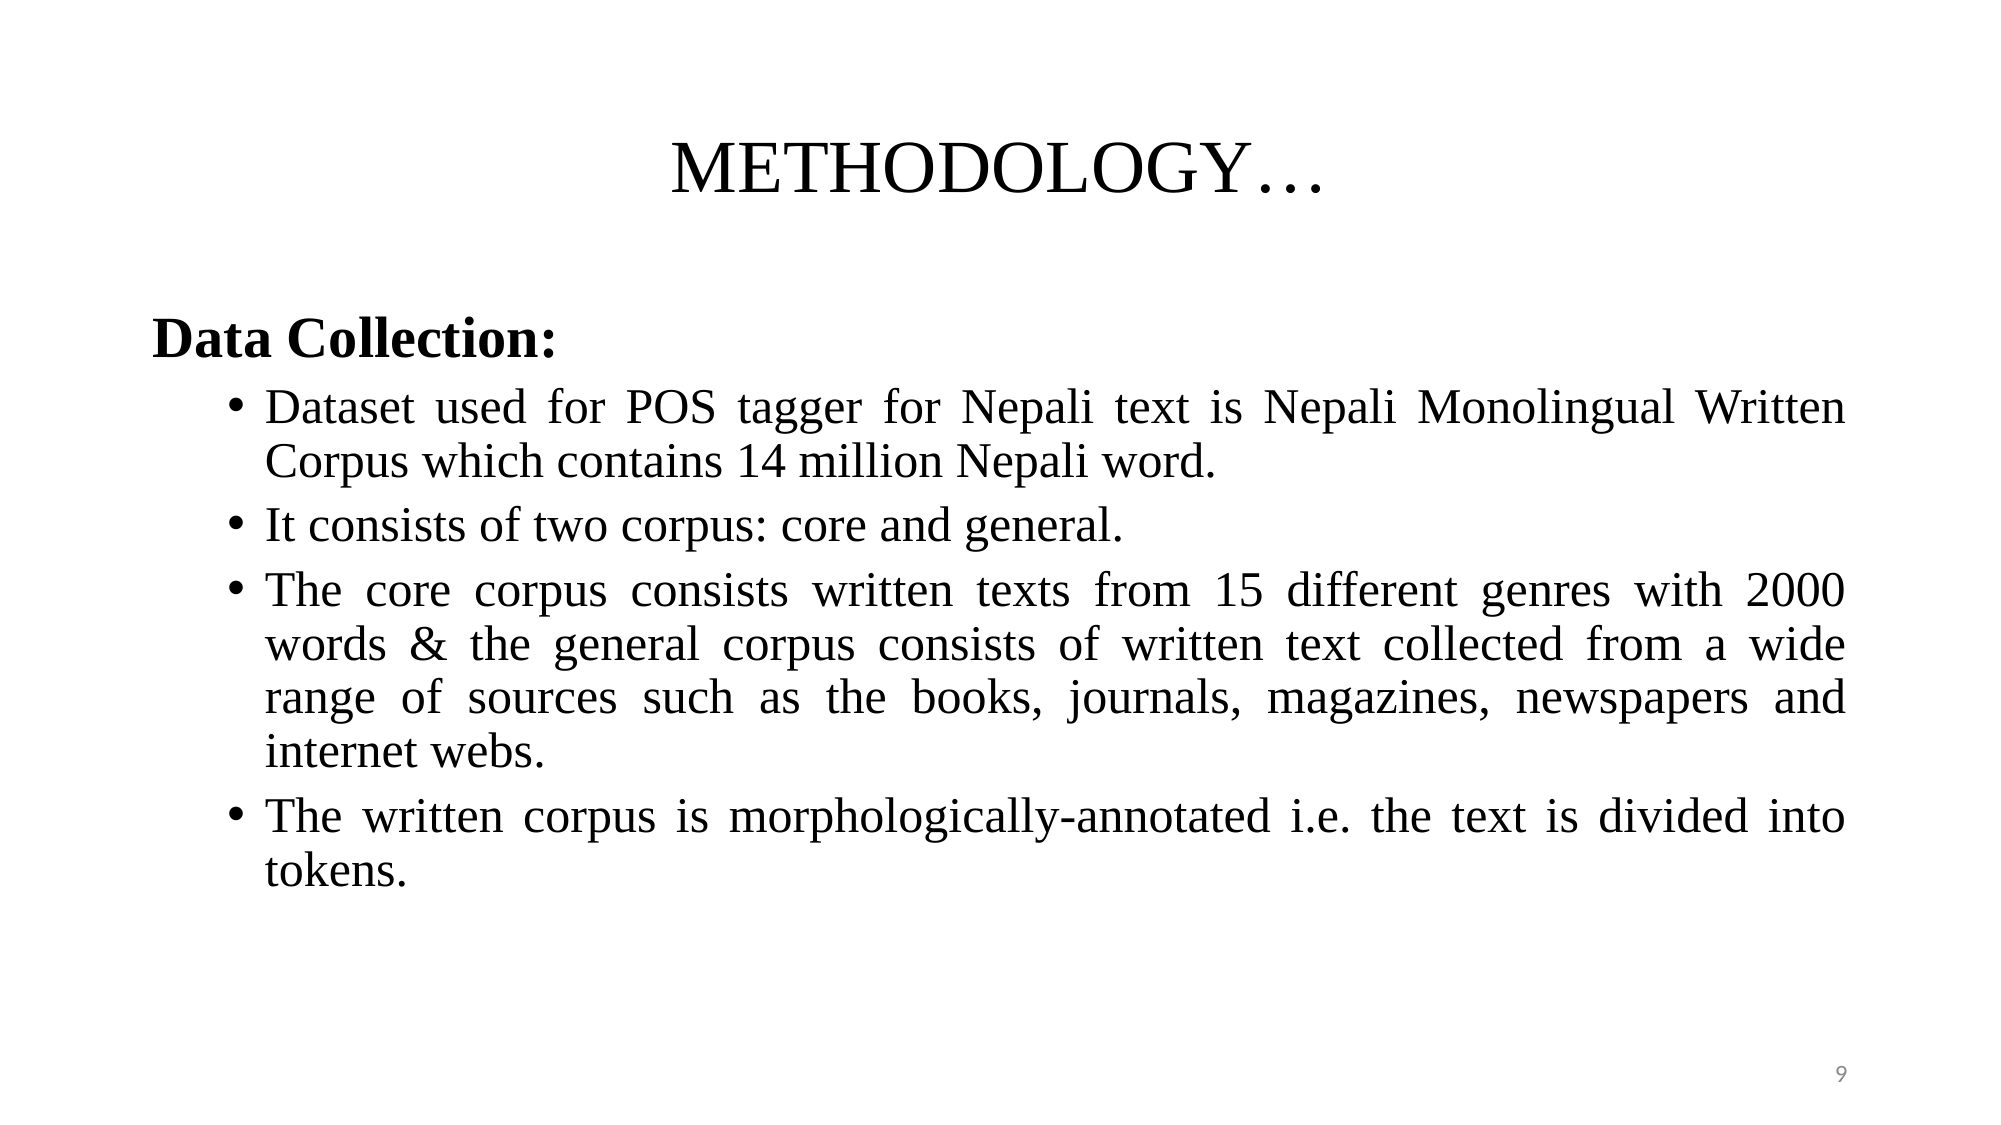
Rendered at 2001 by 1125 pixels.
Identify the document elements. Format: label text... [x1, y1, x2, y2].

slide_number 9 [1412, 1042, 1863, 1103]
list Data Collection: Dataset used for POS tagger for Nepali text is Nepali Monolingual Written Corpus which contains 14 million Nepali word. It consists of two corpus: core and general. The core corpus consists written texts from 15 different genres with 2000 words & the general corpus consists of written text collected from a wide range of sources such as the books, journals, magazines, newspapers and internet webs. The written corpus is morphologically-annotated i.e. the text is divided into tokens. [137, 299, 1863, 1014]
title METHODOLOGY… [137, 59, 1863, 278]
